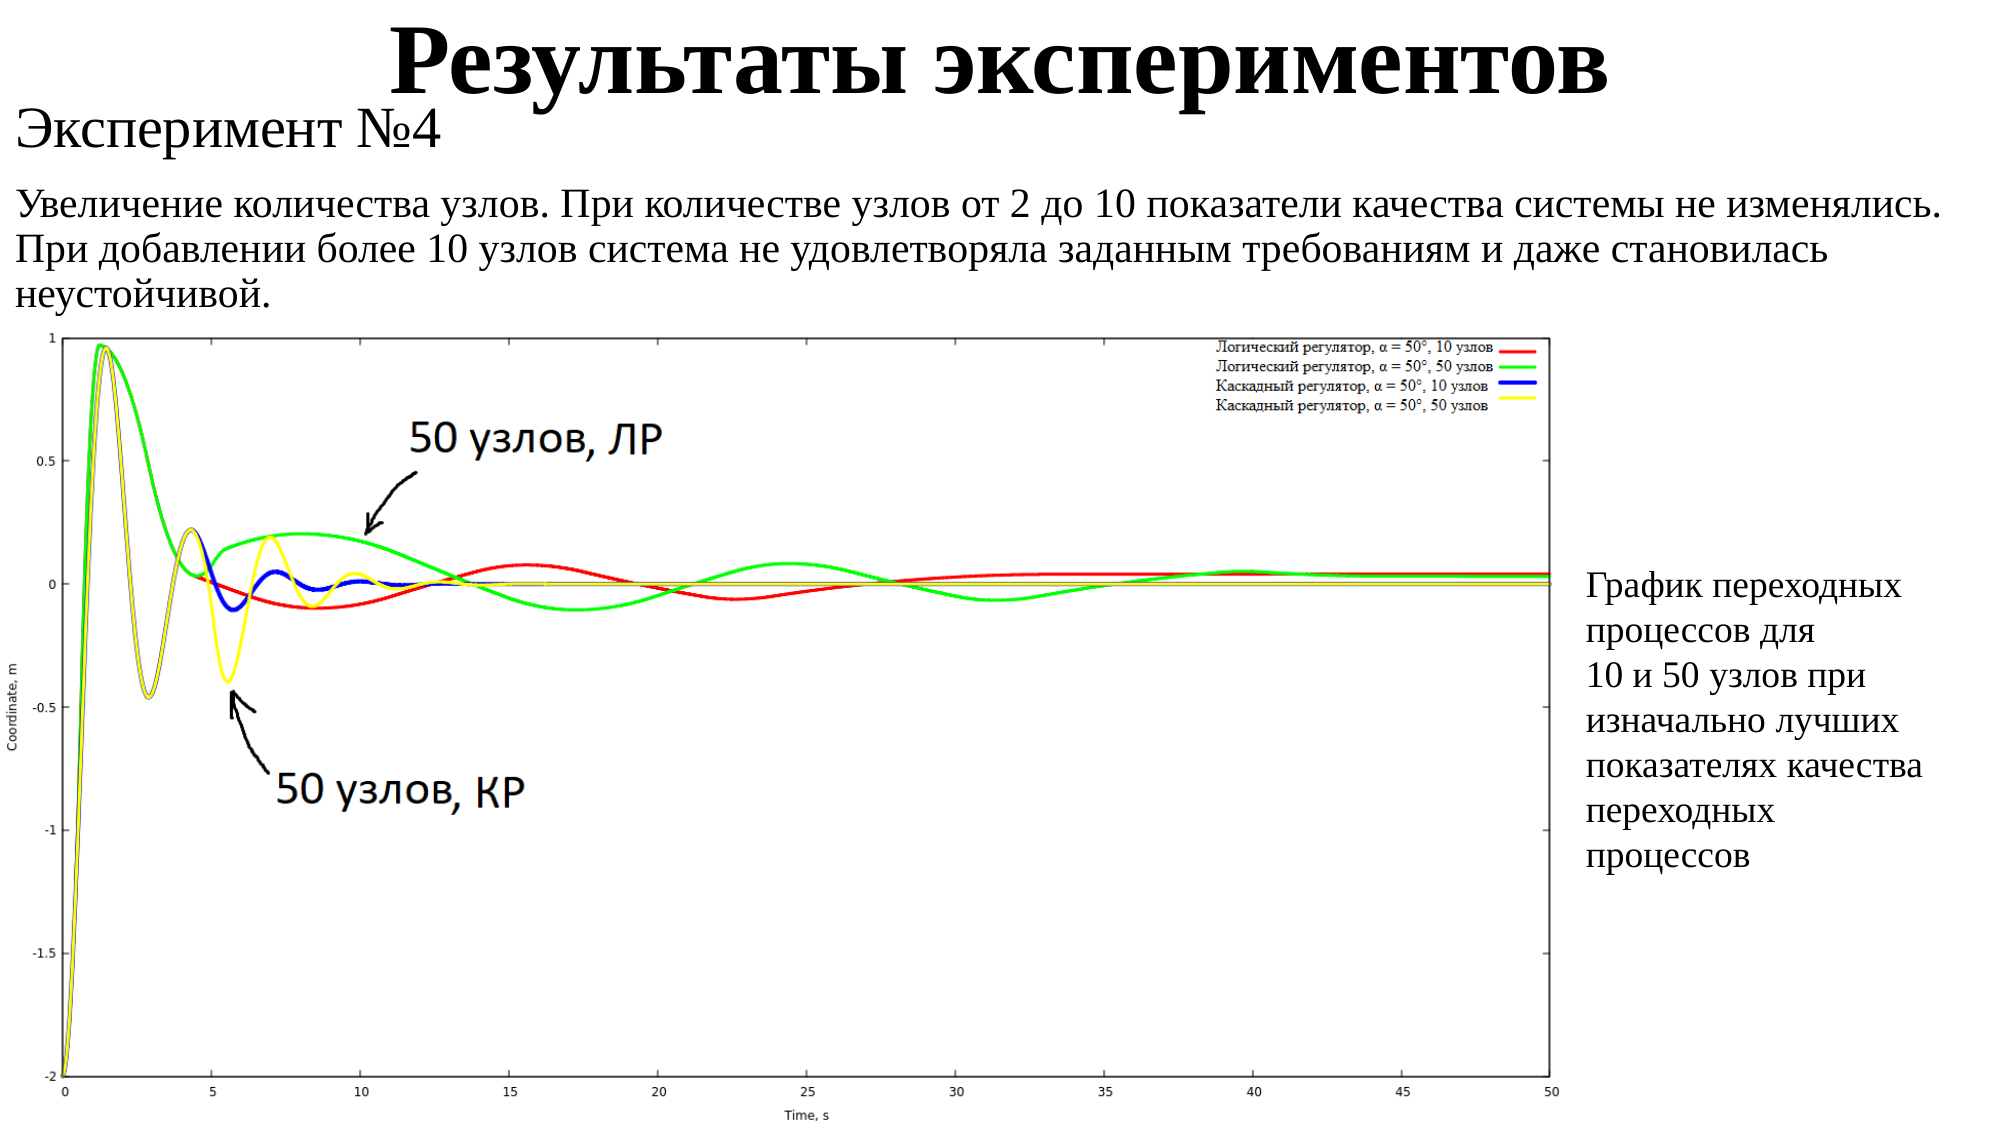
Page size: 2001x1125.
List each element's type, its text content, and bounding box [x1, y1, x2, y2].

text_box График переходных процессов для 10 и 50 узлов при изначально лучших показателях качества переходных процессов [1572, 552, 2000, 883]
list Эксперимент №4 Увеличение количества узлов. При количестве узлов от 2 до 10 показатели качества системы не изменялись. При добавлении более 10 узлов система не удовлетворяла заданным требованиям и даже становилась неустойчивой. [0, 89, 2000, 378]
picture [0, 322, 1572, 1125]
title Результаты экспериментов [137, 0, 1863, 89]
